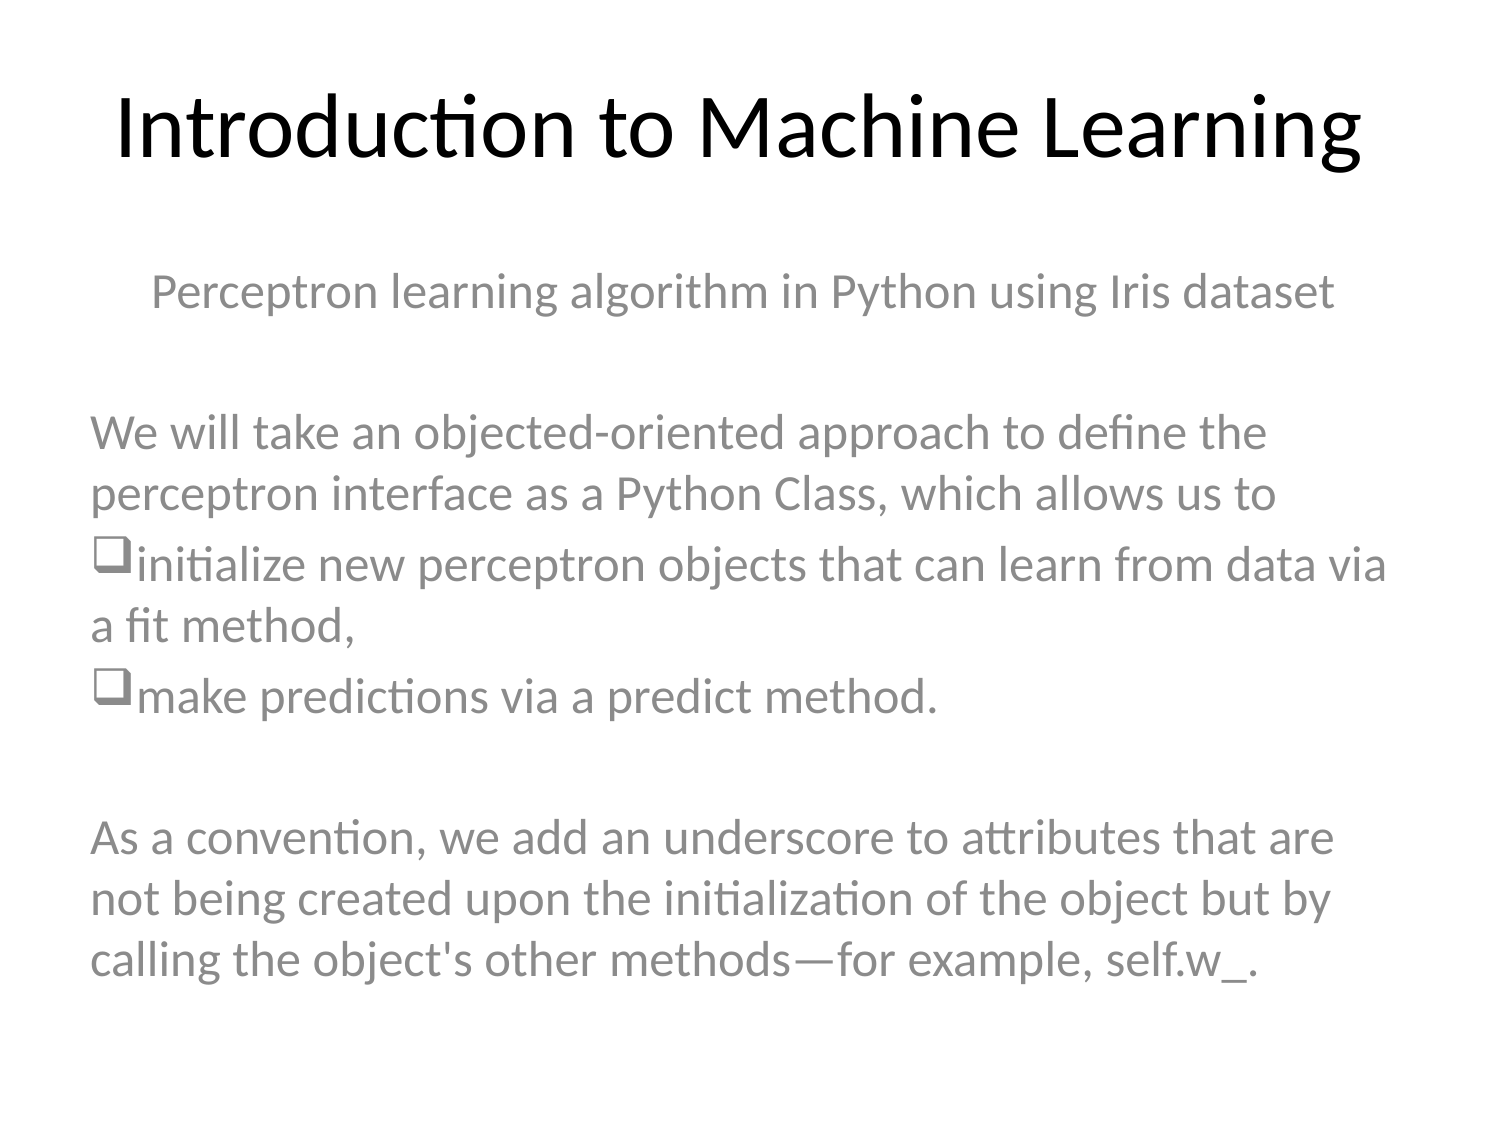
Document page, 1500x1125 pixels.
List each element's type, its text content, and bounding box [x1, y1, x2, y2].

title Introduction to Machine Learning [62, 0, 1438, 242]
subtitle Perceptron learning algorithm in Python using Iris dataset We will take an objected-oriented approach to define the perceptron interface as a Python Class, which allows us to initialize new perceptron objects that can learn from data via a fit method, make predictions via a predict method. As a convention, we add an underscore to attributes that are not being created upon the initialization of the object but by calling the object's other methods—for example, self.w_. [75, 249, 1425, 1000]
